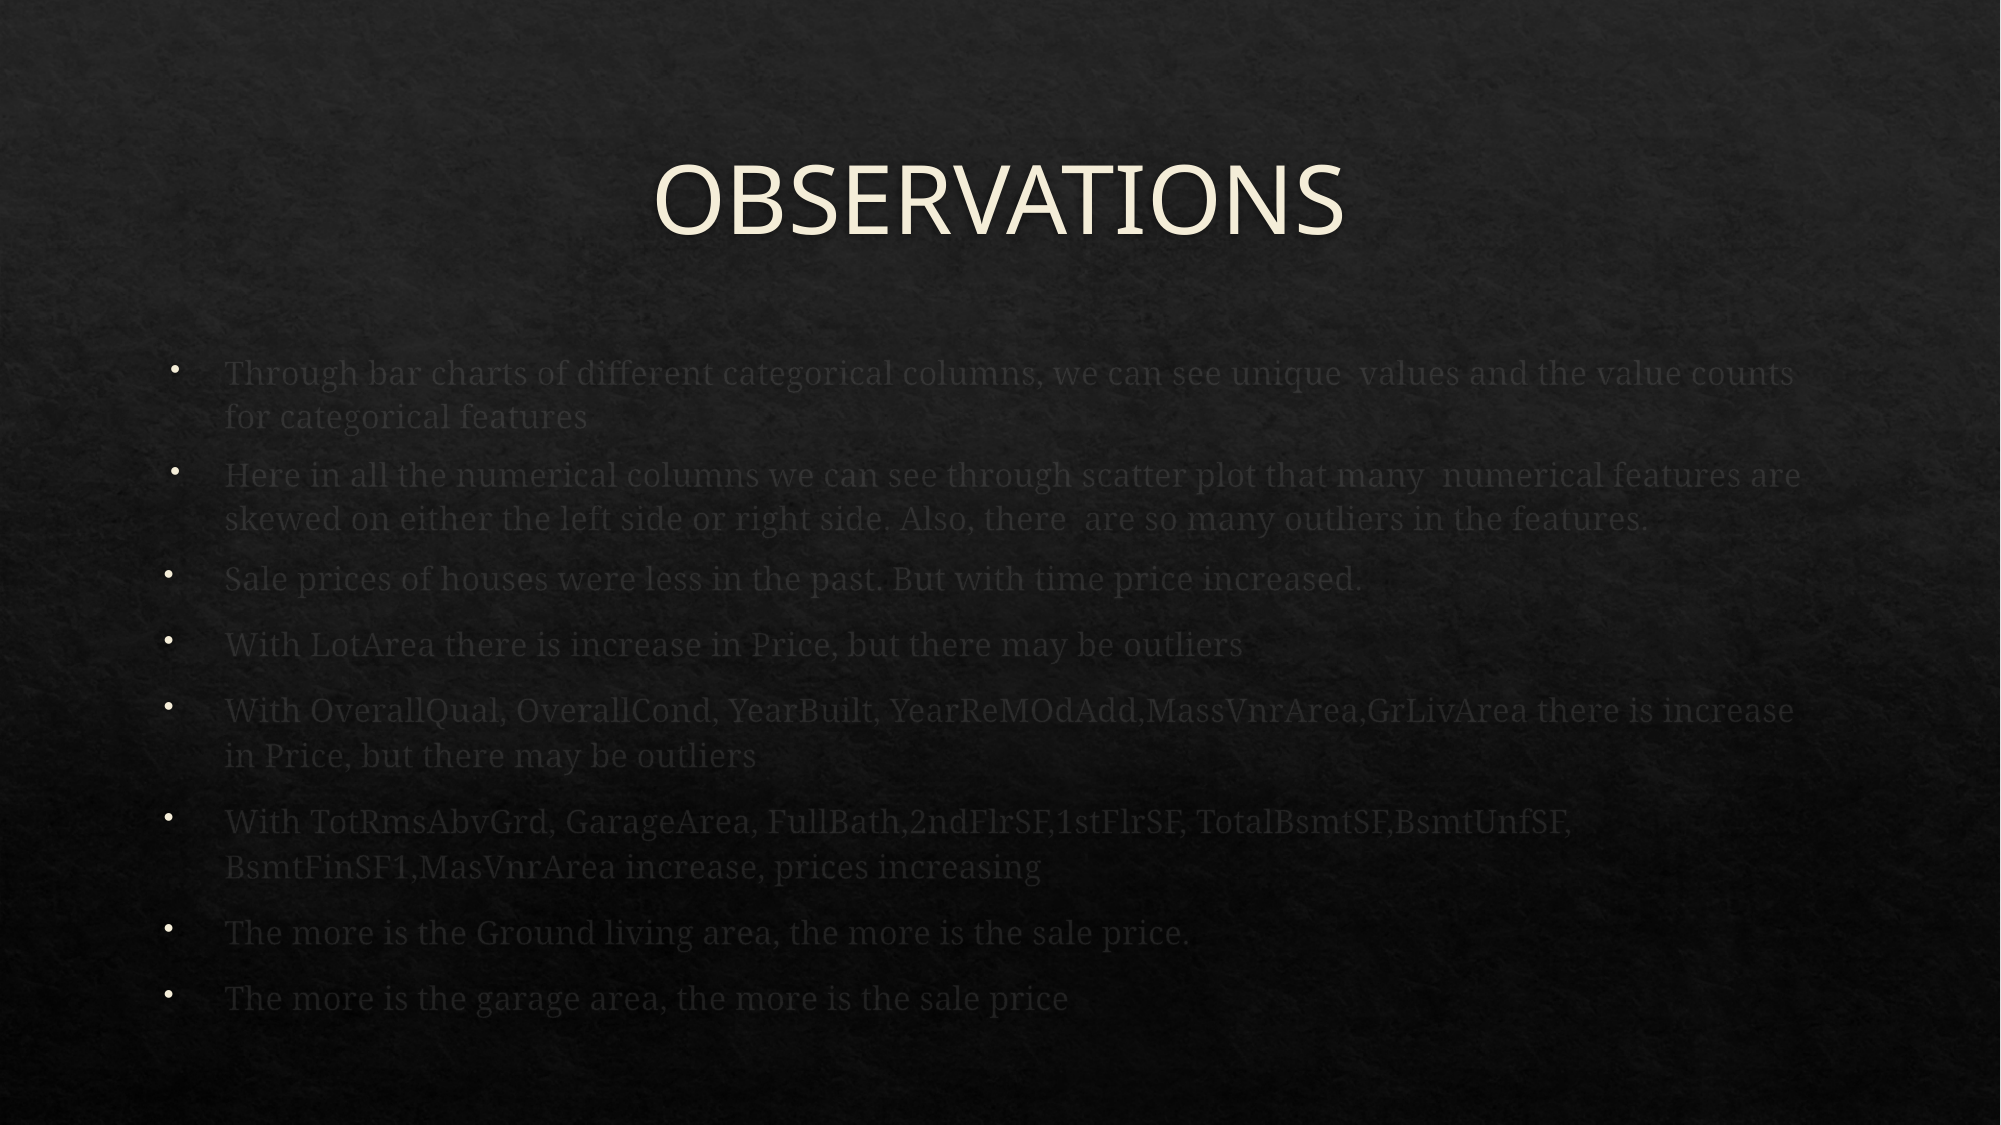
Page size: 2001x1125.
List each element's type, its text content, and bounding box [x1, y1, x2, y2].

list Through bar charts of different categorical columns, we can see unique values and the value counts for categorical features Here in all the numerical columns we can see through scatter plot that many numerical features are skewed on either the left side or right side. Also, there are so many outliers in the features. Sale prices of houses were less in the past. But with time price increased. With LotArea there is increase in Price, but there may be outliers With OverallQual, OverallCond, YearBuilt, YearReMOdAdd,MassVnrArea,GrLivArea there is increase in Price, but there may be outliers With TotRmsAbvGrd, GarageArea, FullBath,2ndFlrSF,1stFlrSF, TotalBsmtSF,BsmtUnfSF, BsmtFinSF1,MasVnrArea increase, prices increasing The more is the Ground living area, the more is the sale price. The more is the garage area, the more is the sale price [149, 340, 1849, 1025]
title OBSERVATIONS [149, 99, 1849, 307]
